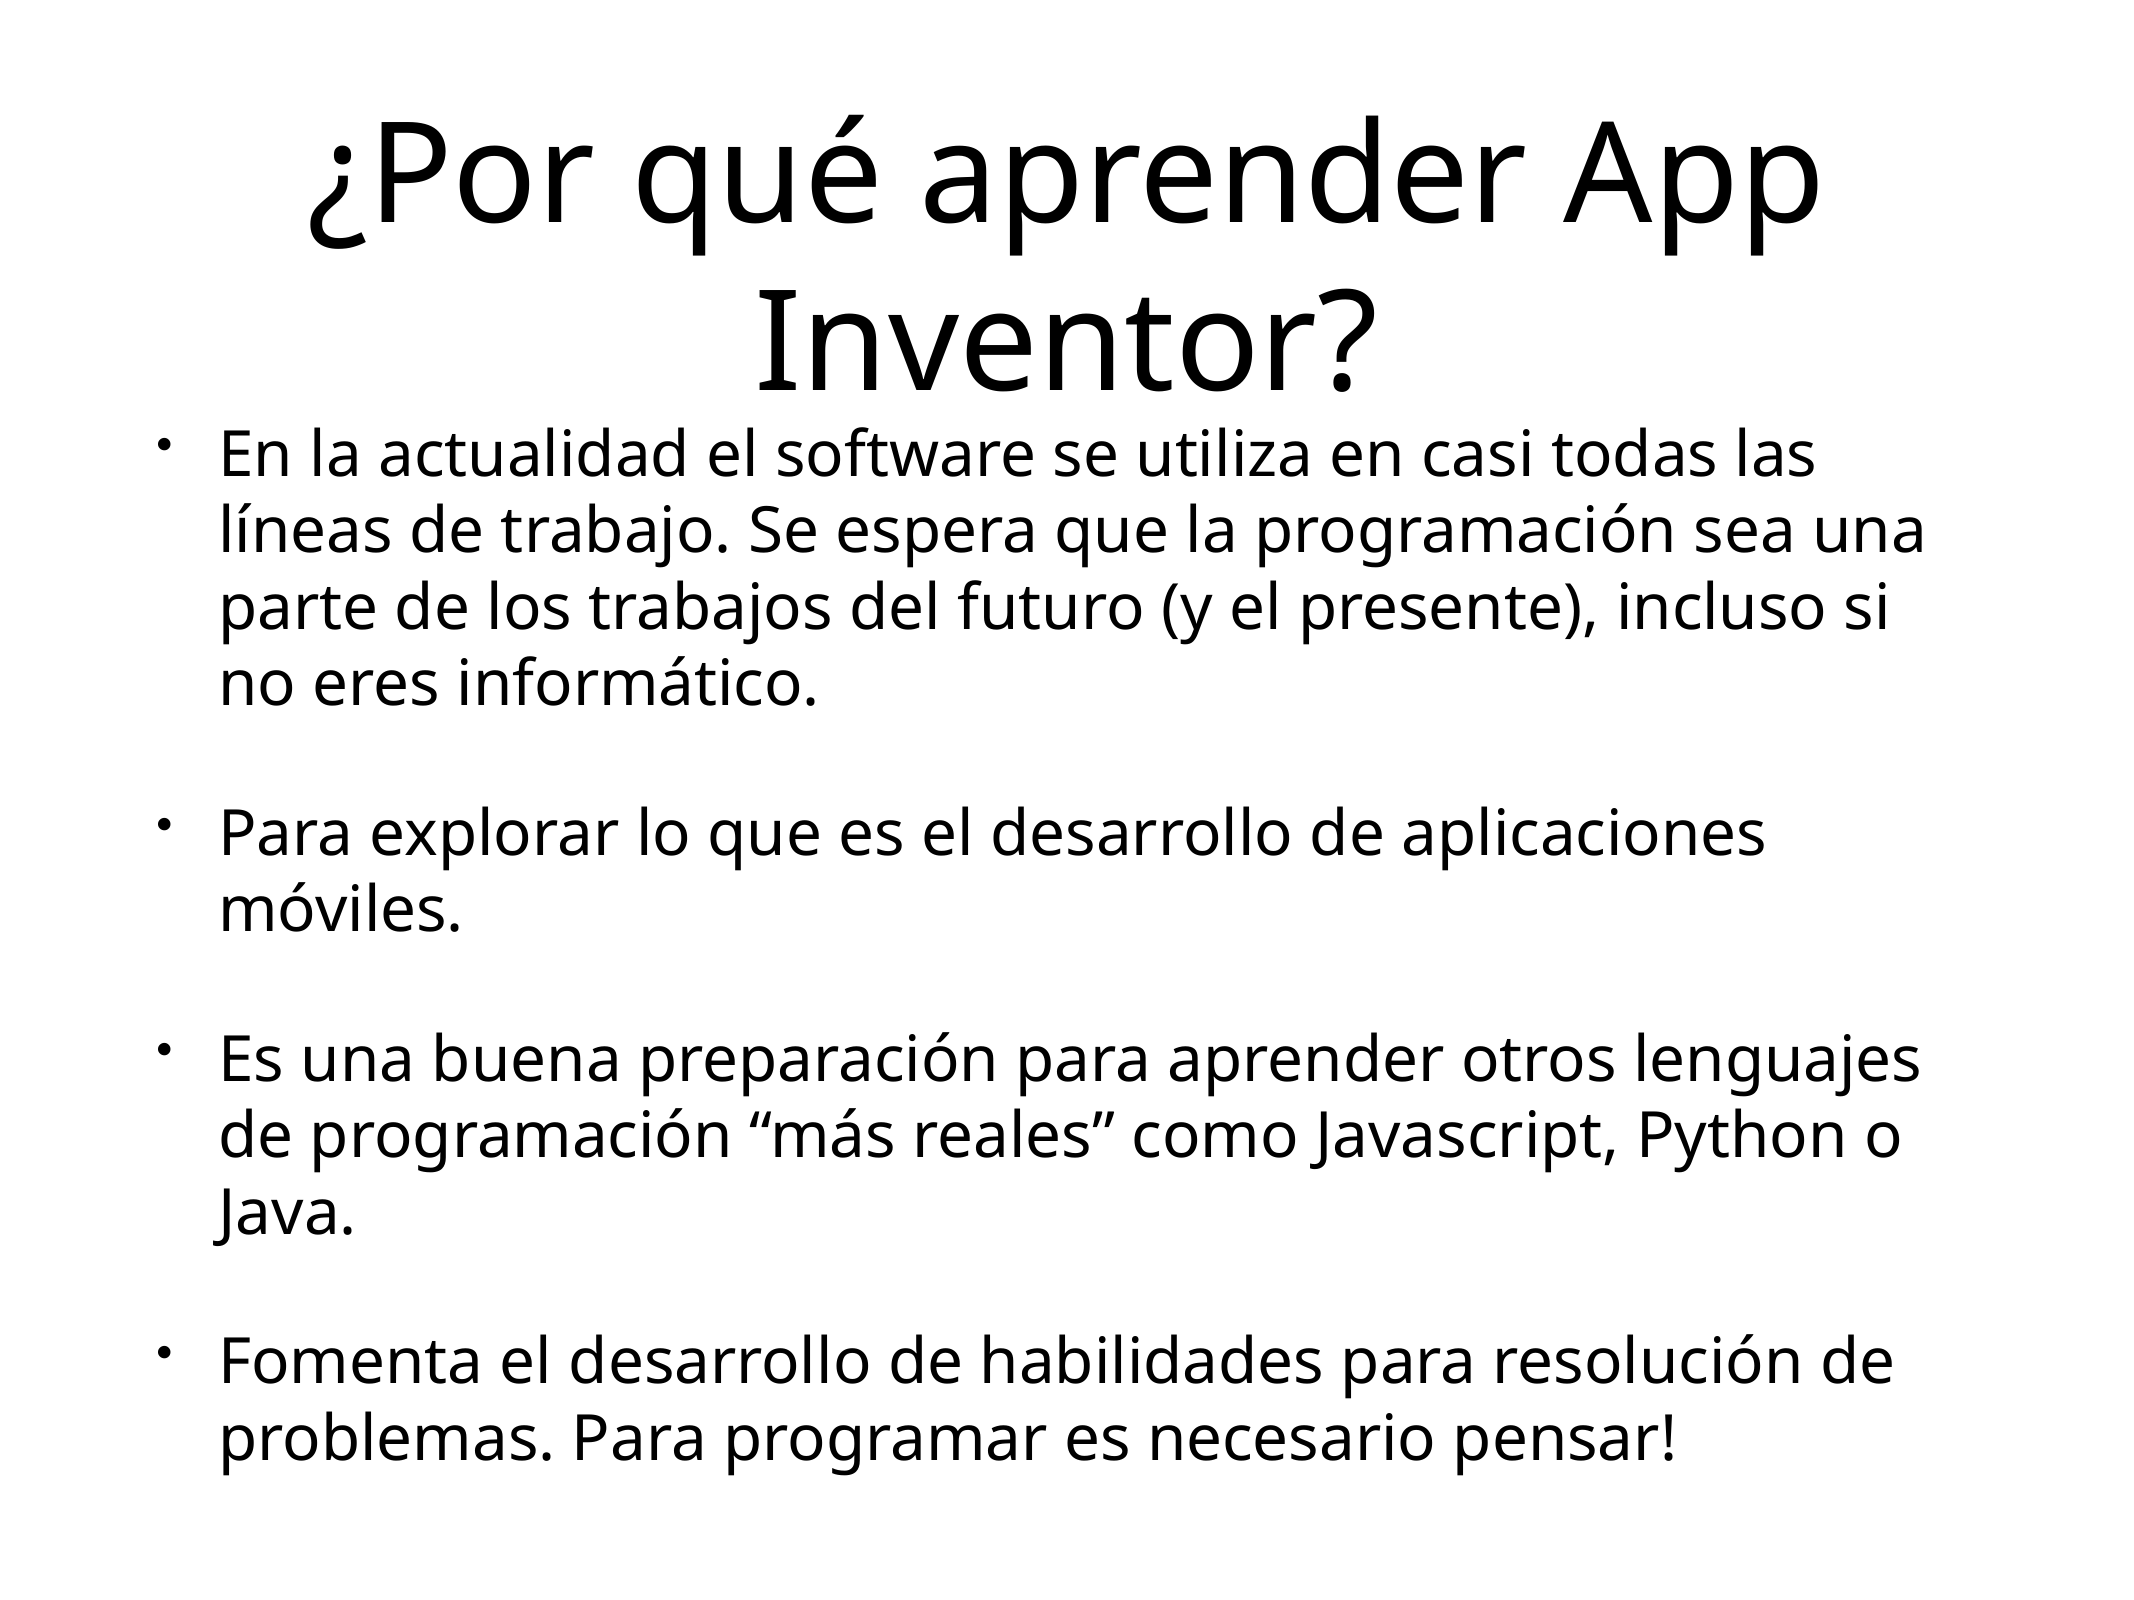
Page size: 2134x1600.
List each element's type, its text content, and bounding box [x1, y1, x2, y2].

title ¿Por qué aprender App Inventor? [155, 72, 1978, 426]
list En la actualidad el software se utiliza en casi todas las líneas de trabajo. Se espera que la programación sea una parte de los trabajos del futuro (y el presente), incluso si no eres informático. Para explorar lo que es el desarrollo de aplicaciones móviles. Es una buena preparación para aprender otros lenguajes de programación “más reales” como Javascript, Python o Java. Fomenta el desarrollo de habilidades para resolución de problemas. Para programar es necesario pensar! [155, 426, 1978, 1459]
